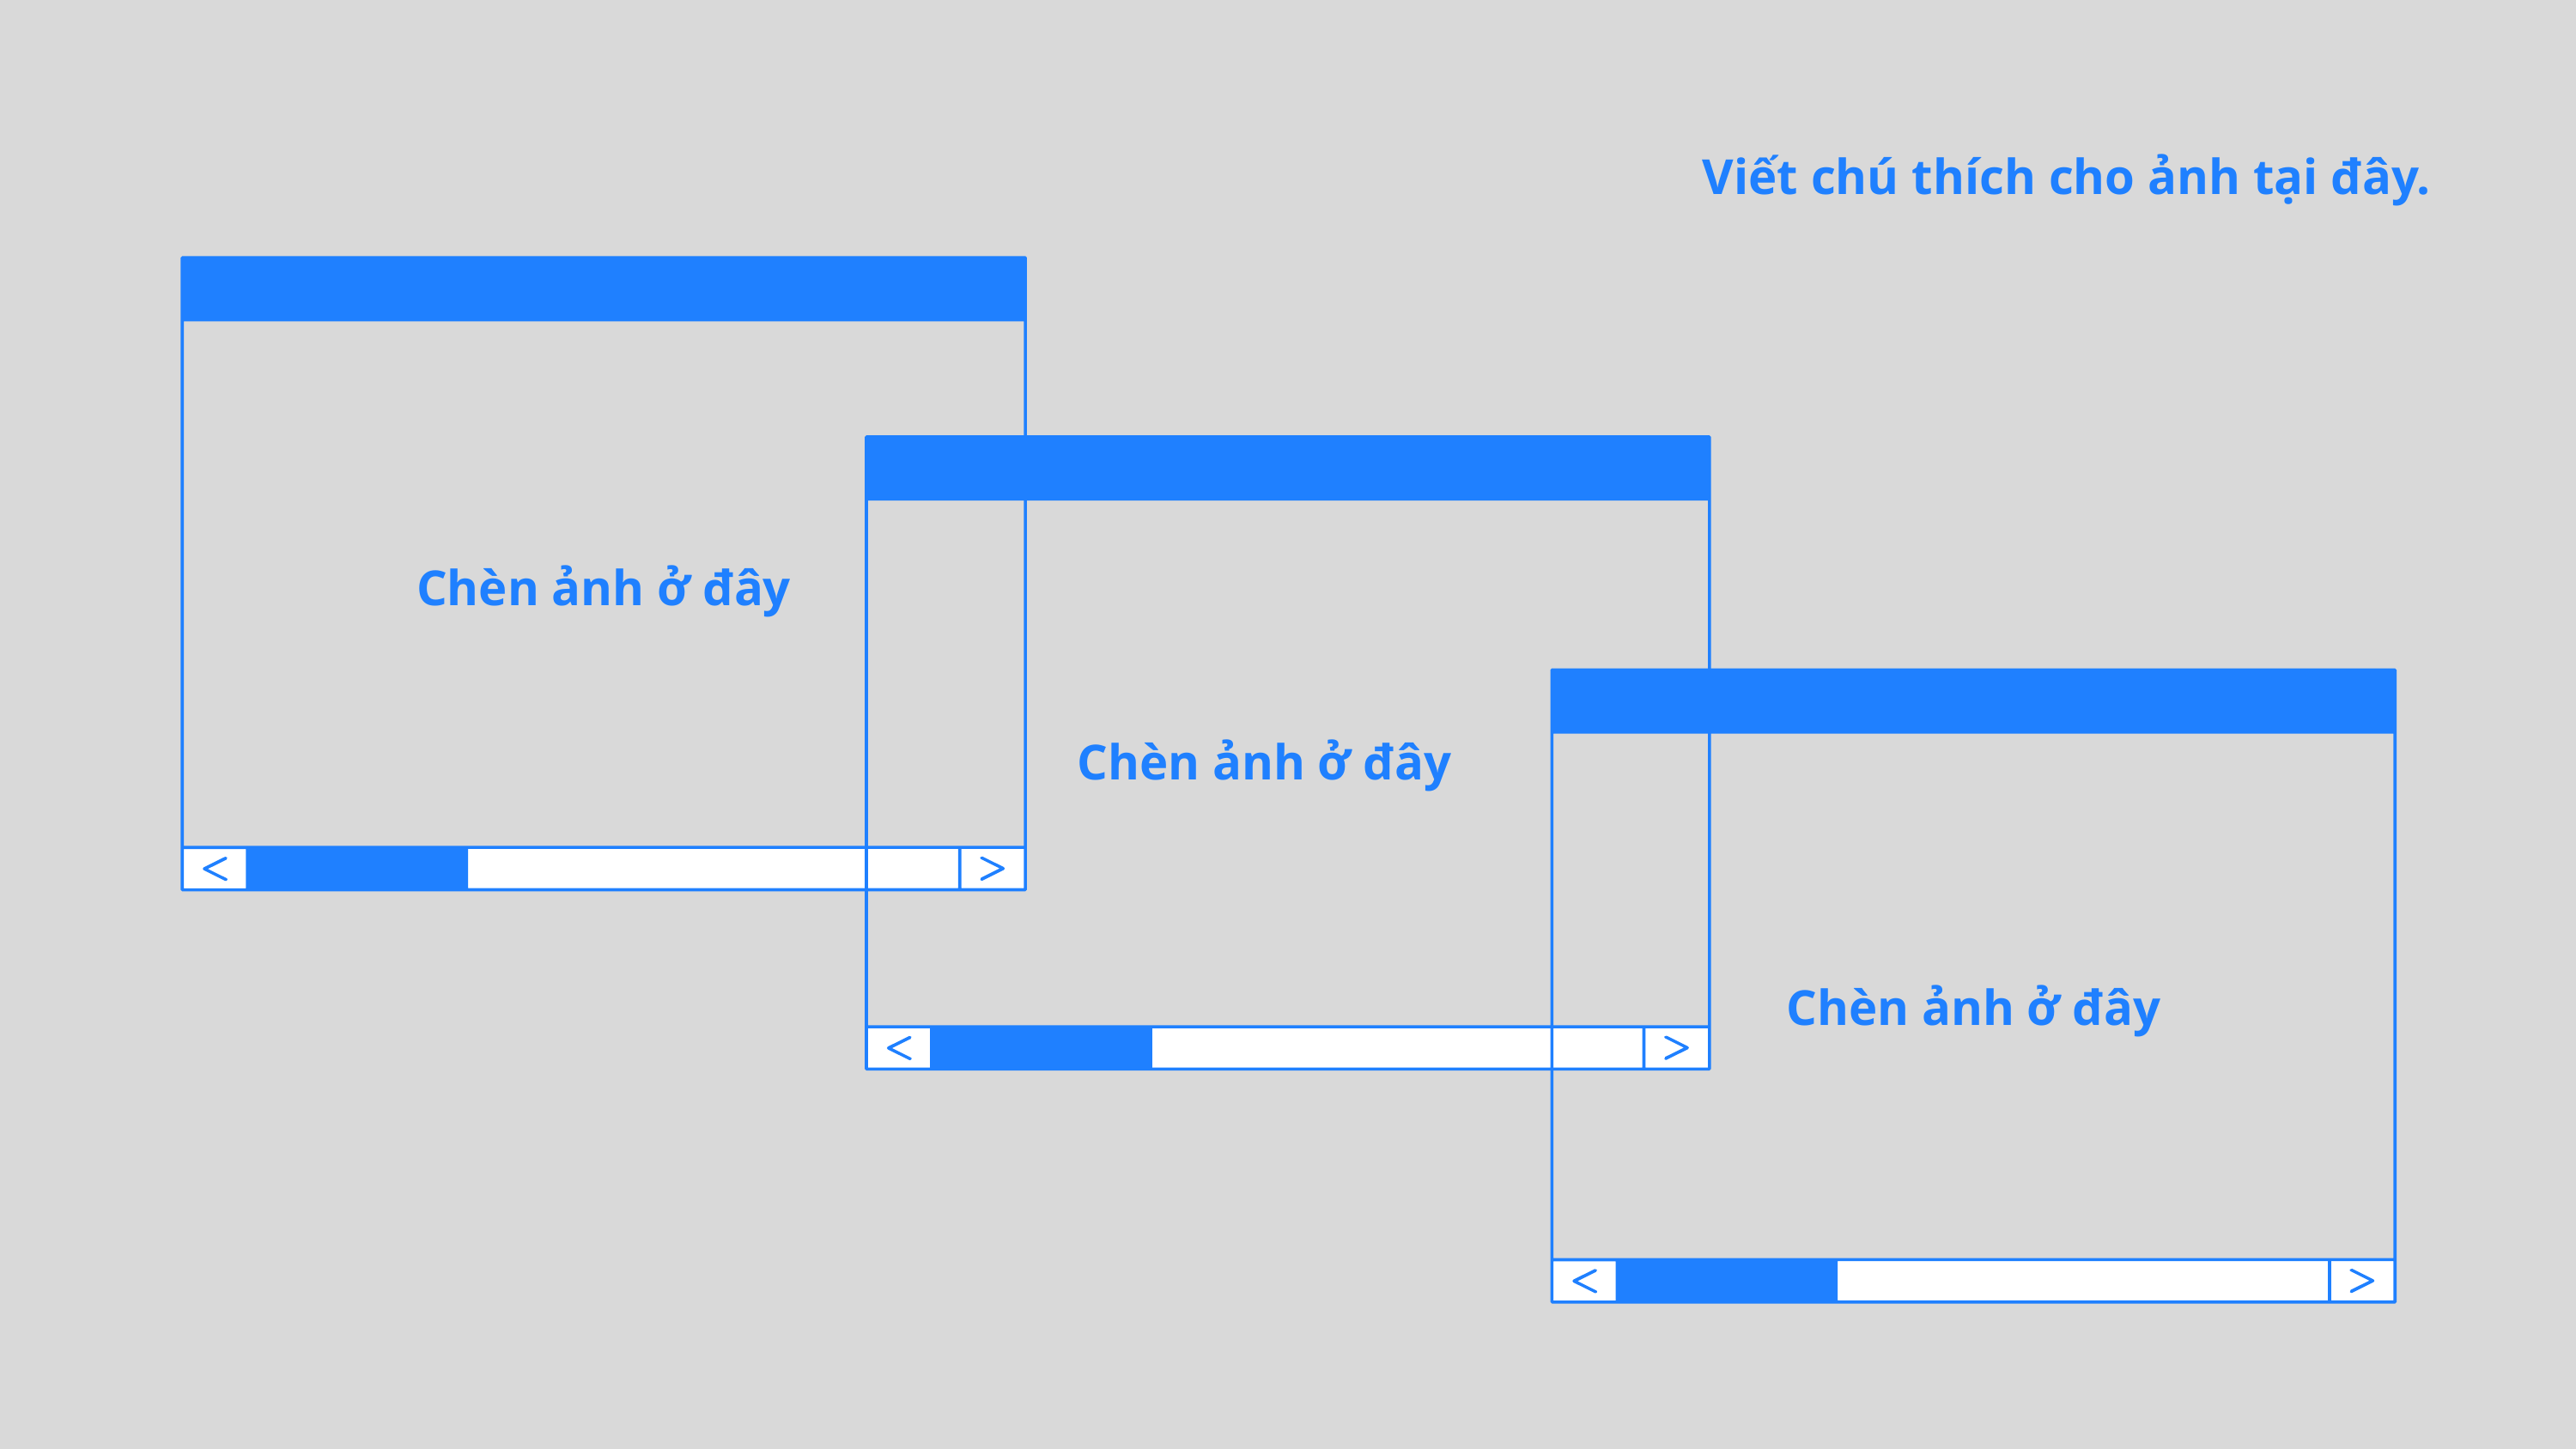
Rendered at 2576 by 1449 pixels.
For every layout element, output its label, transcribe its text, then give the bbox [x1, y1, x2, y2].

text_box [180, 256, 1028, 892]
text_box Viết chú thích cho ảnh tại đây. [1288, 136, 2432, 205]
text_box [1550, 668, 2397, 1304]
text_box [864, 434, 1711, 1071]
